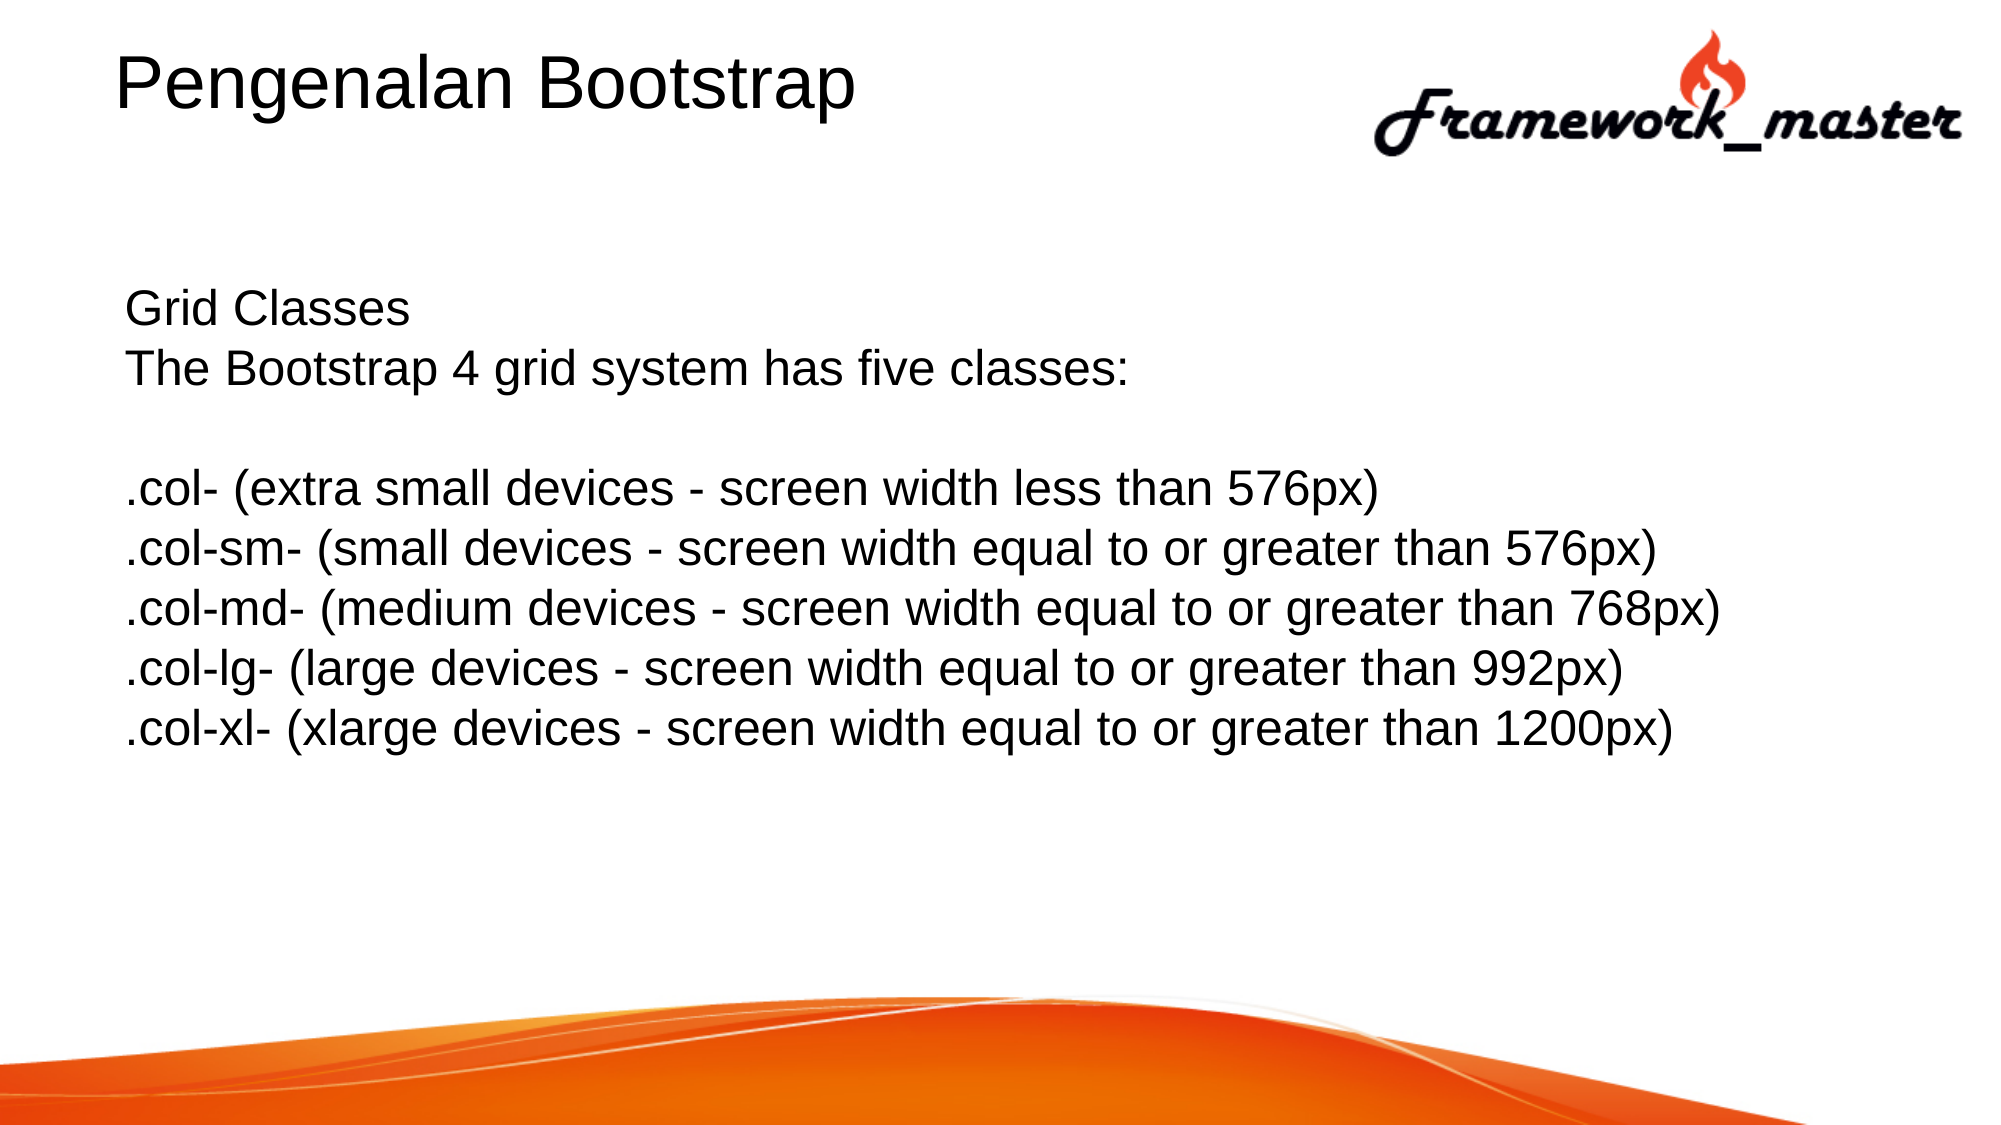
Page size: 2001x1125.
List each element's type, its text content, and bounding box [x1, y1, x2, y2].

picture [0, 0, 2000, 1125]
text_box Grid Classes The Bootstrap 4 grid system has five classes: .col- (extra small devices - screen width less than 576px) .col-sm- (small devices - screen width equal to or greater than 576px) .col-md- (medium devices - screen width equal to or greater than 768px) .col-lg- (large devices - screen width equal to or greater than 992px) .col-xl- (xlarge devices - screen width equal to or greater than 1200px) [109, 268, 1780, 764]
text_box [42, 165, 1970, 1028]
title Pengenalan Bootstrap [99, 30, 1370, 127]
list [1370, 27, 1970, 166]
